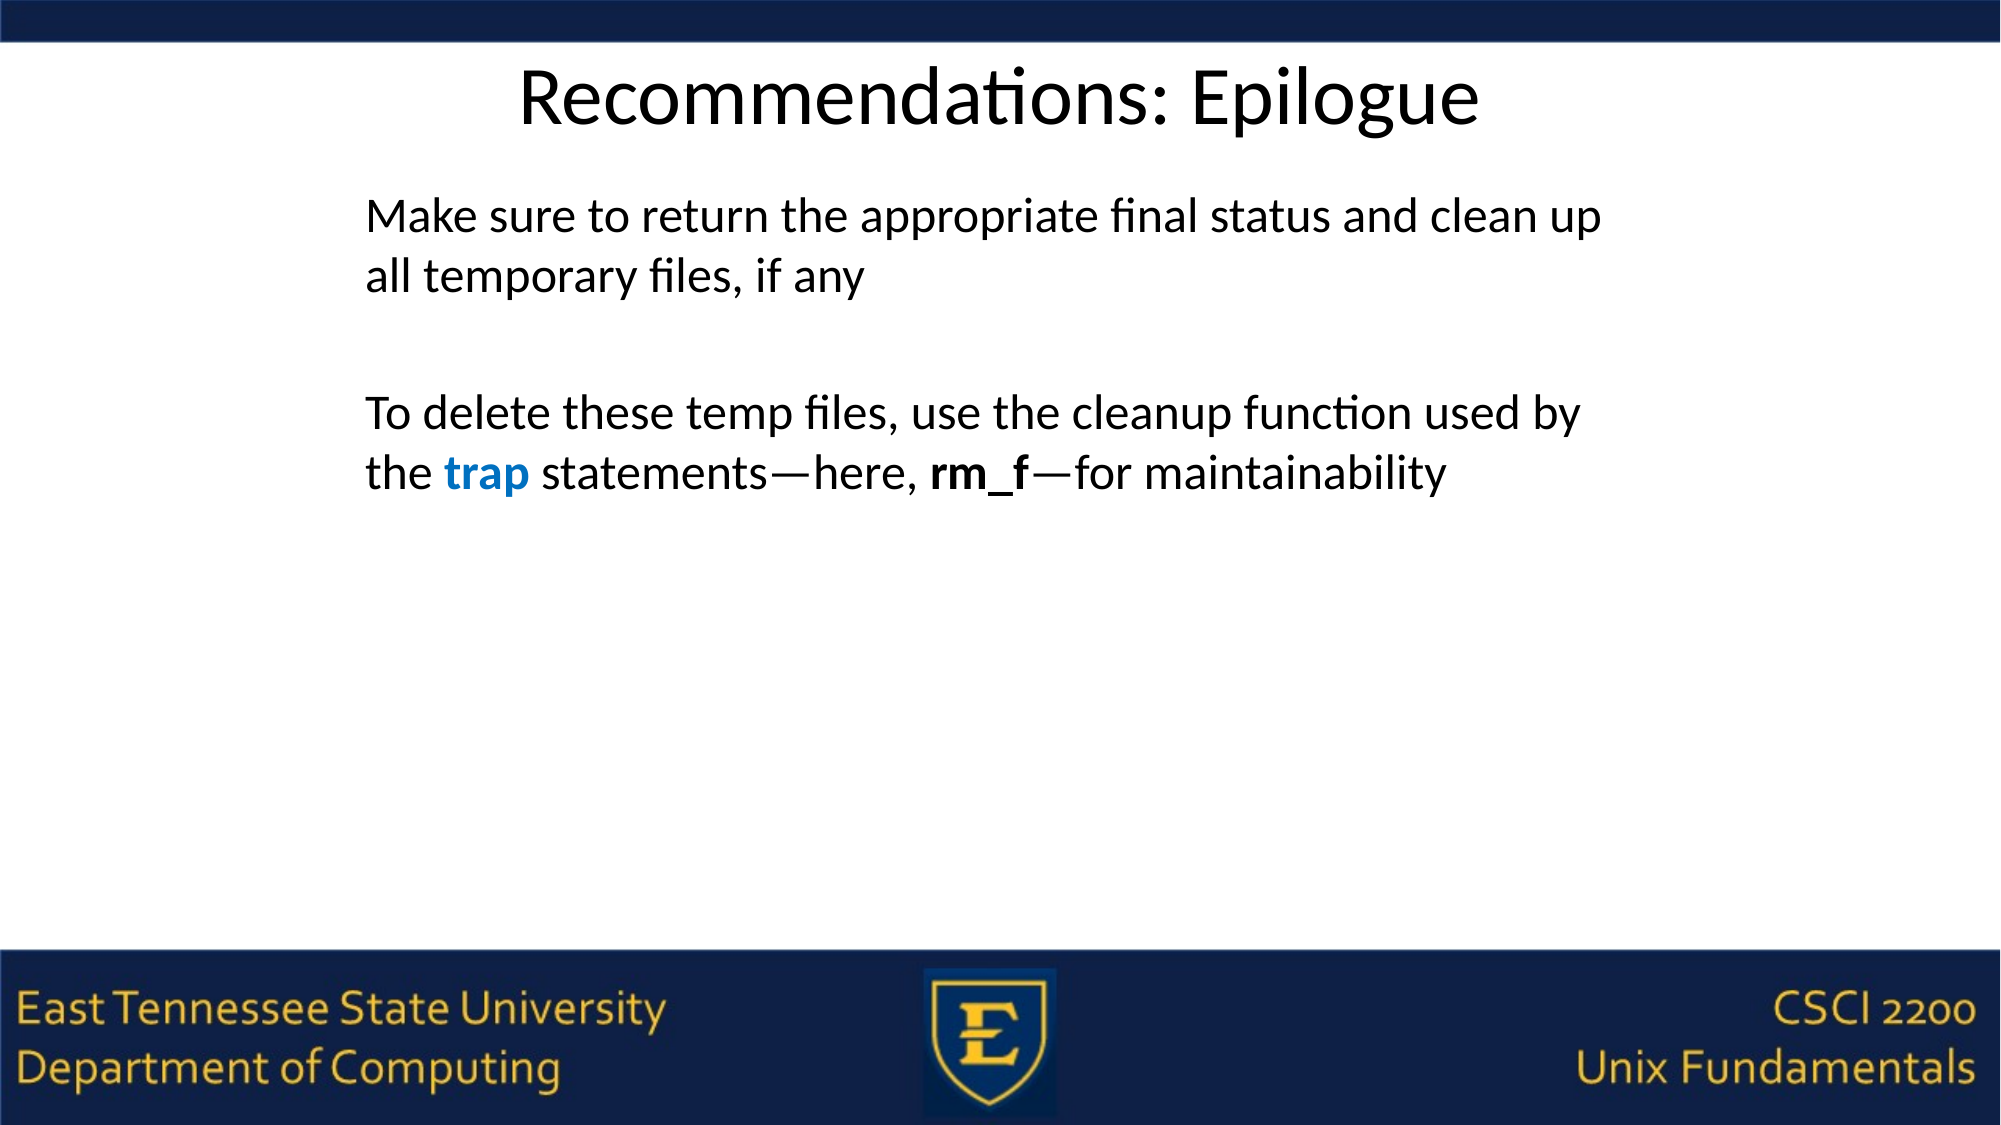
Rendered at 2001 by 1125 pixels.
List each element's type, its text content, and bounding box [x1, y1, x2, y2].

picture [0, 0, 2001, 1125]
title Recommendations: Epilogue [324, 45, 1675, 138]
list Make sure to return the appropriate final status and clean up all temporary files, if any To delete these temp files, use the cleanup function used by the trap statements—here, rm_f—for maintainability [350, 174, 1663, 1013]
